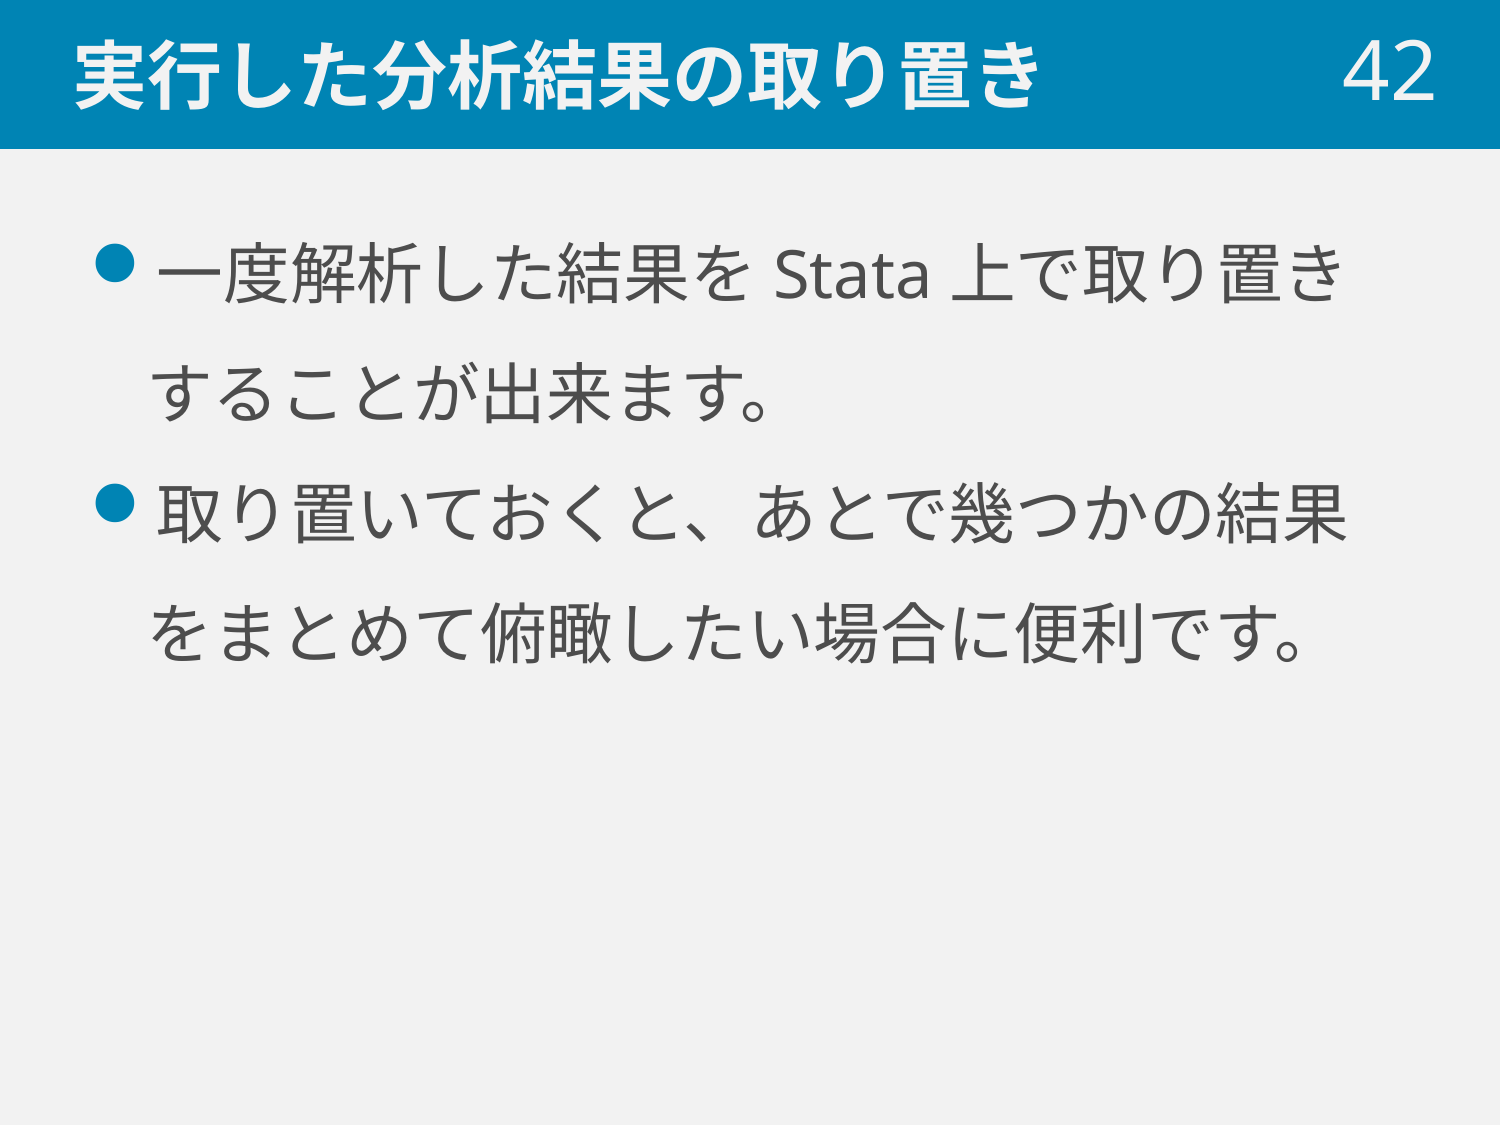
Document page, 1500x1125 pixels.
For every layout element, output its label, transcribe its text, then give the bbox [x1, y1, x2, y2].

list 一度解析した結果をStata上で取り置きすることが出来ます。 取り置いておくと、あとで幾つかの結果をまとめて俯瞰したい場合に便利です。 [75, 184, 1425, 1005]
slide_number 42 [1162, 26, 1454, 121]
title 実行した分析結果の取り置き [0, 0, 1500, 149]
